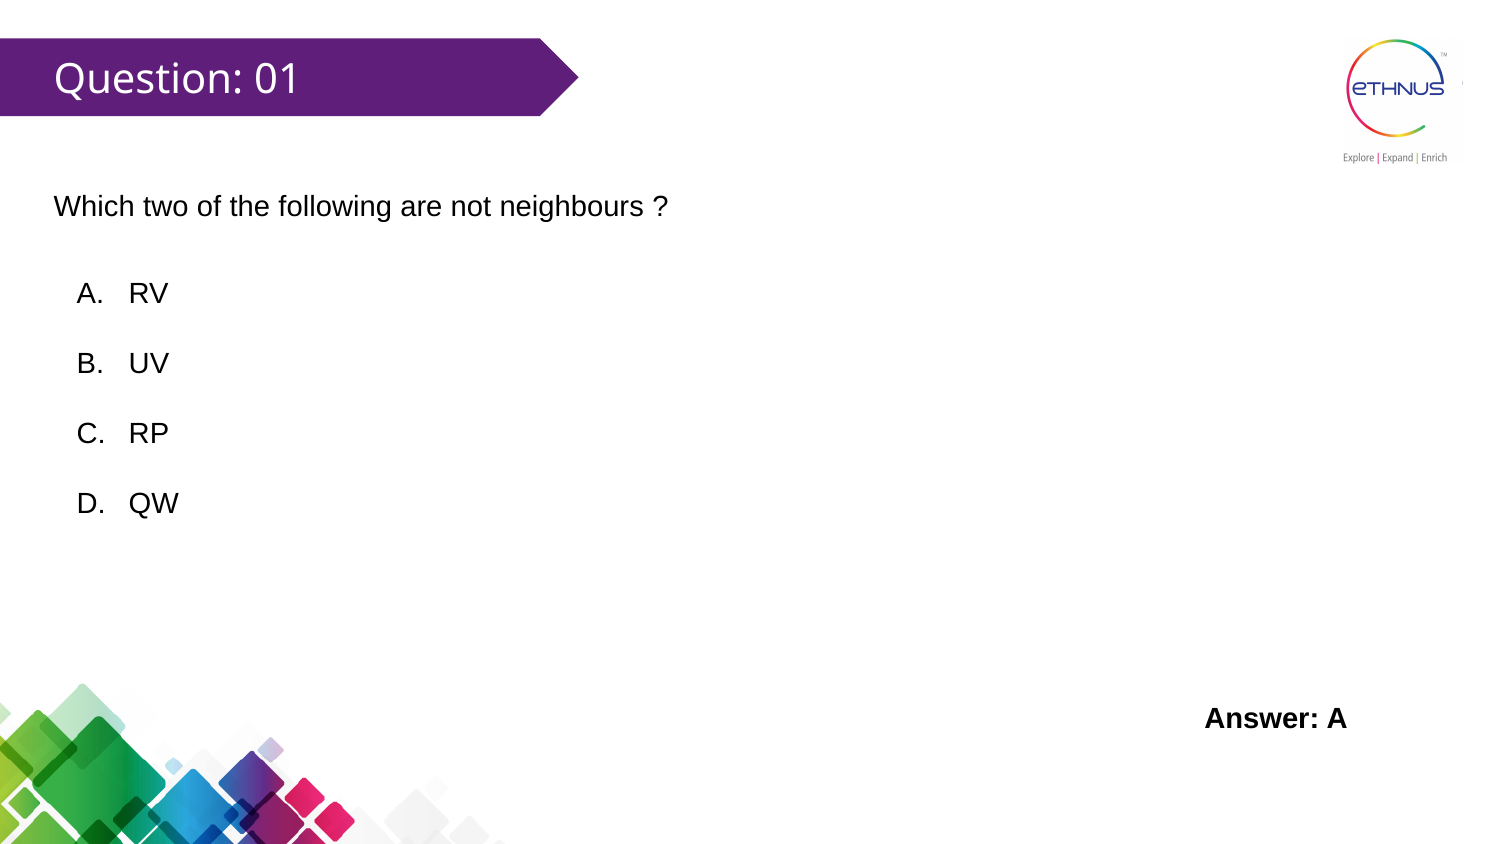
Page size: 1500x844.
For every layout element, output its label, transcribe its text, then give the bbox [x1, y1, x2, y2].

picture [1343, 38, 1463, 165]
text_box [0, 38, 53, 117]
text_box [518, 38, 579, 117]
text_box Which two of the following are not neighbours ? RV UV RP QW [53, 152, 1265, 669]
text_box Answer: A [1189, 684, 1446, 763]
picture [0, 668, 732, 844]
text_box Question: 01 [53, 38, 518, 117]
